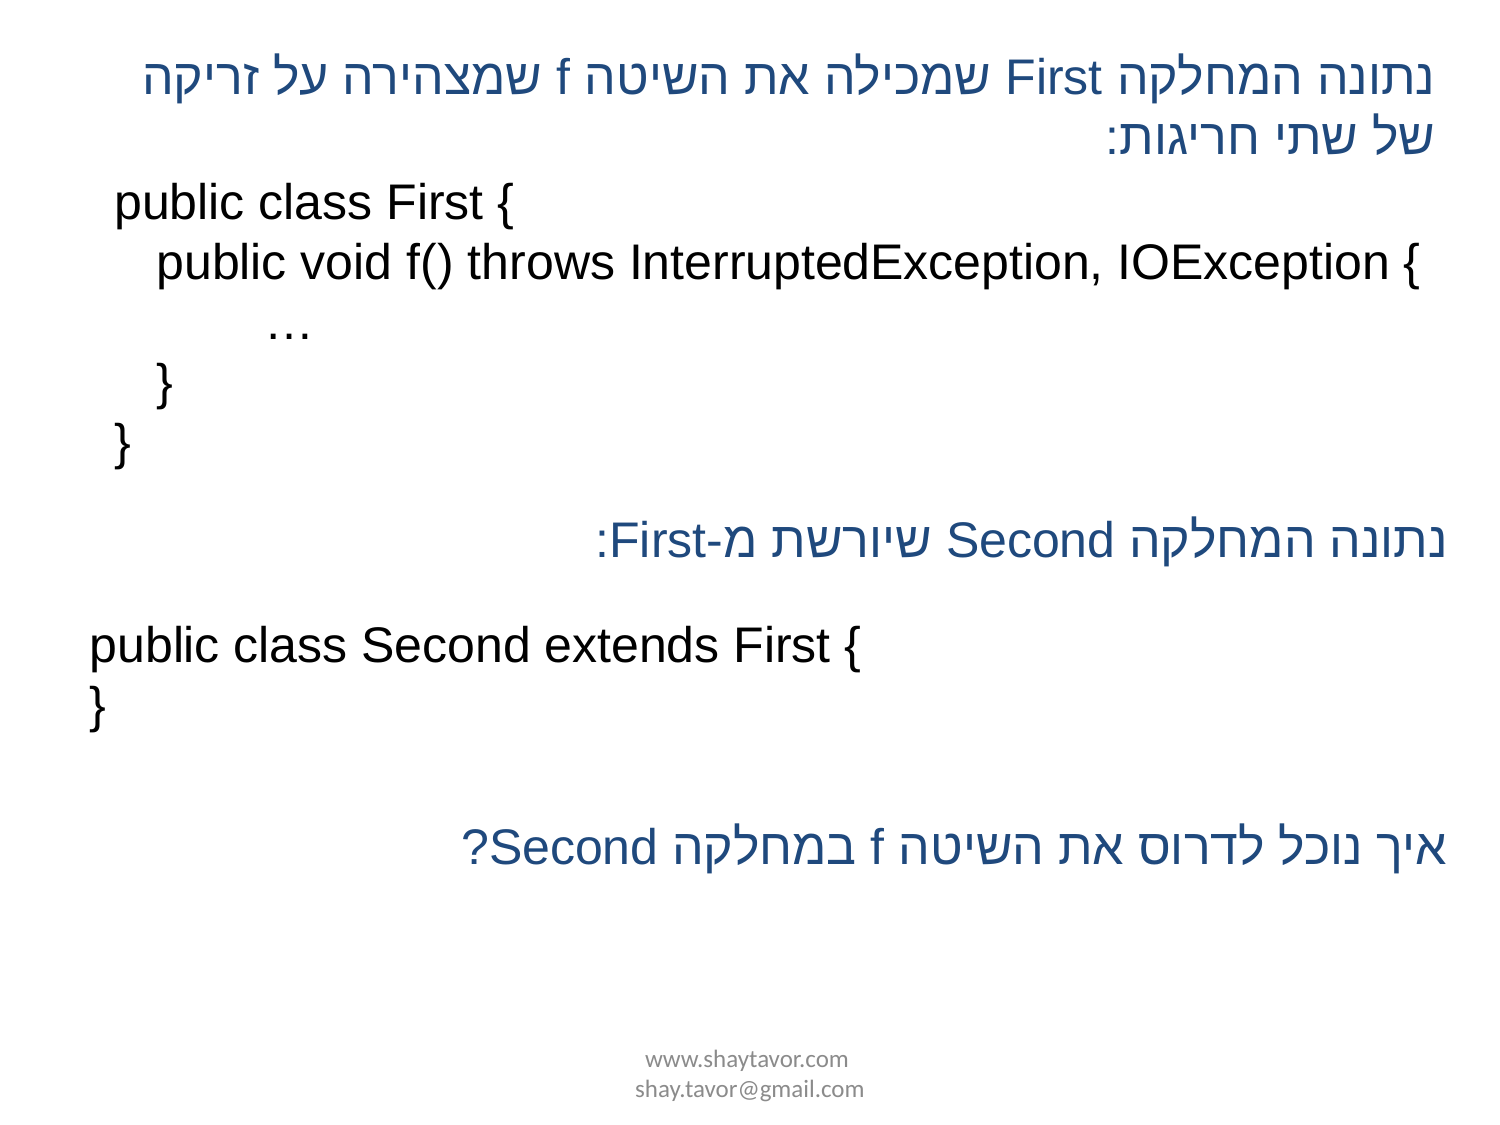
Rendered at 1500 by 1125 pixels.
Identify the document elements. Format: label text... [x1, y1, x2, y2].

text_box public class First { public void f() throws InterruptedException, IOException { … } } [99, 162, 1450, 478]
text_box איך נוכל לדרוס את השיטה f במחלקה Second? [137, 806, 1463, 882]
footer www.shaytavor.com shay.tavor@gmail.com [512, 1042, 988, 1103]
text_box public class Second extends First { } [74, 605, 1425, 741]
text_box נתונה המחלקה First שמכילה את השיטה f שמצהירה על זריקה של שתי חריגות: [125, 37, 1450, 173]
text_box נתונה המחלקה Second שיורשת מ-First: [137, 499, 1463, 575]
